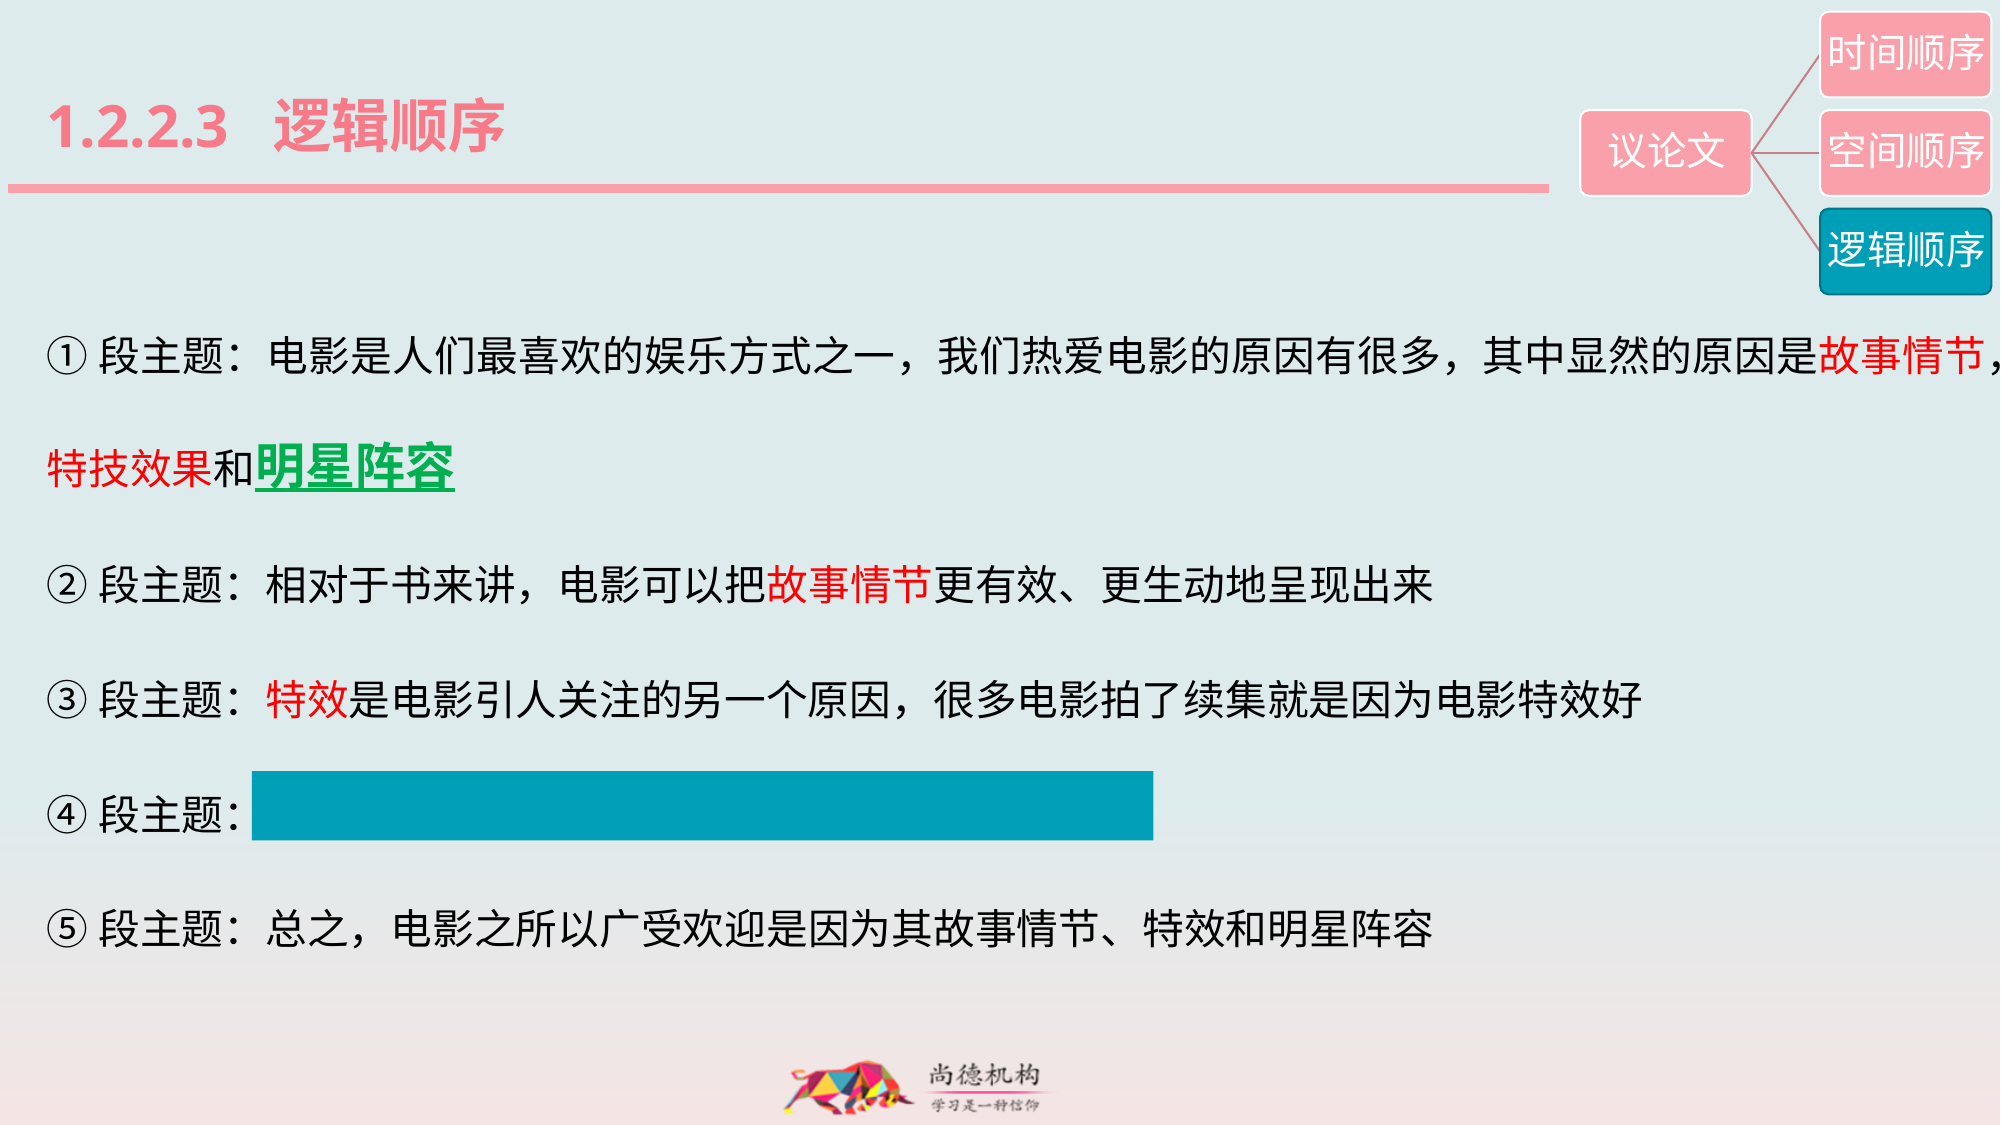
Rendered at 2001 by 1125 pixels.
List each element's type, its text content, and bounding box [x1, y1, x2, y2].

text_box 1.2.2.3 逻辑顺序 [31, 81, 1286, 167]
text_box [251, 770, 1154, 841]
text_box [1452, 11, 2000, 295]
picture [775, 1053, 1225, 1125]
text_box ①段主题：电影是人们最喜欢的娱乐方式之一，我们热爱电影的原因有很多，其中显然的原因是故事情节，特技效果和明星阵容 ②段主题：相对于书来讲，电影可以把故事情节更有效、更生动地呈现出来 ③段主题：特效是电影引人关注的另一个原因，很多电影拍了续集就是因为电影特效好 ④段主题： ⑤段主题：总之，电影之所以广受欢迎是因为其故事情节、特效和明星阵容 [31, 189, 2000, 961]
